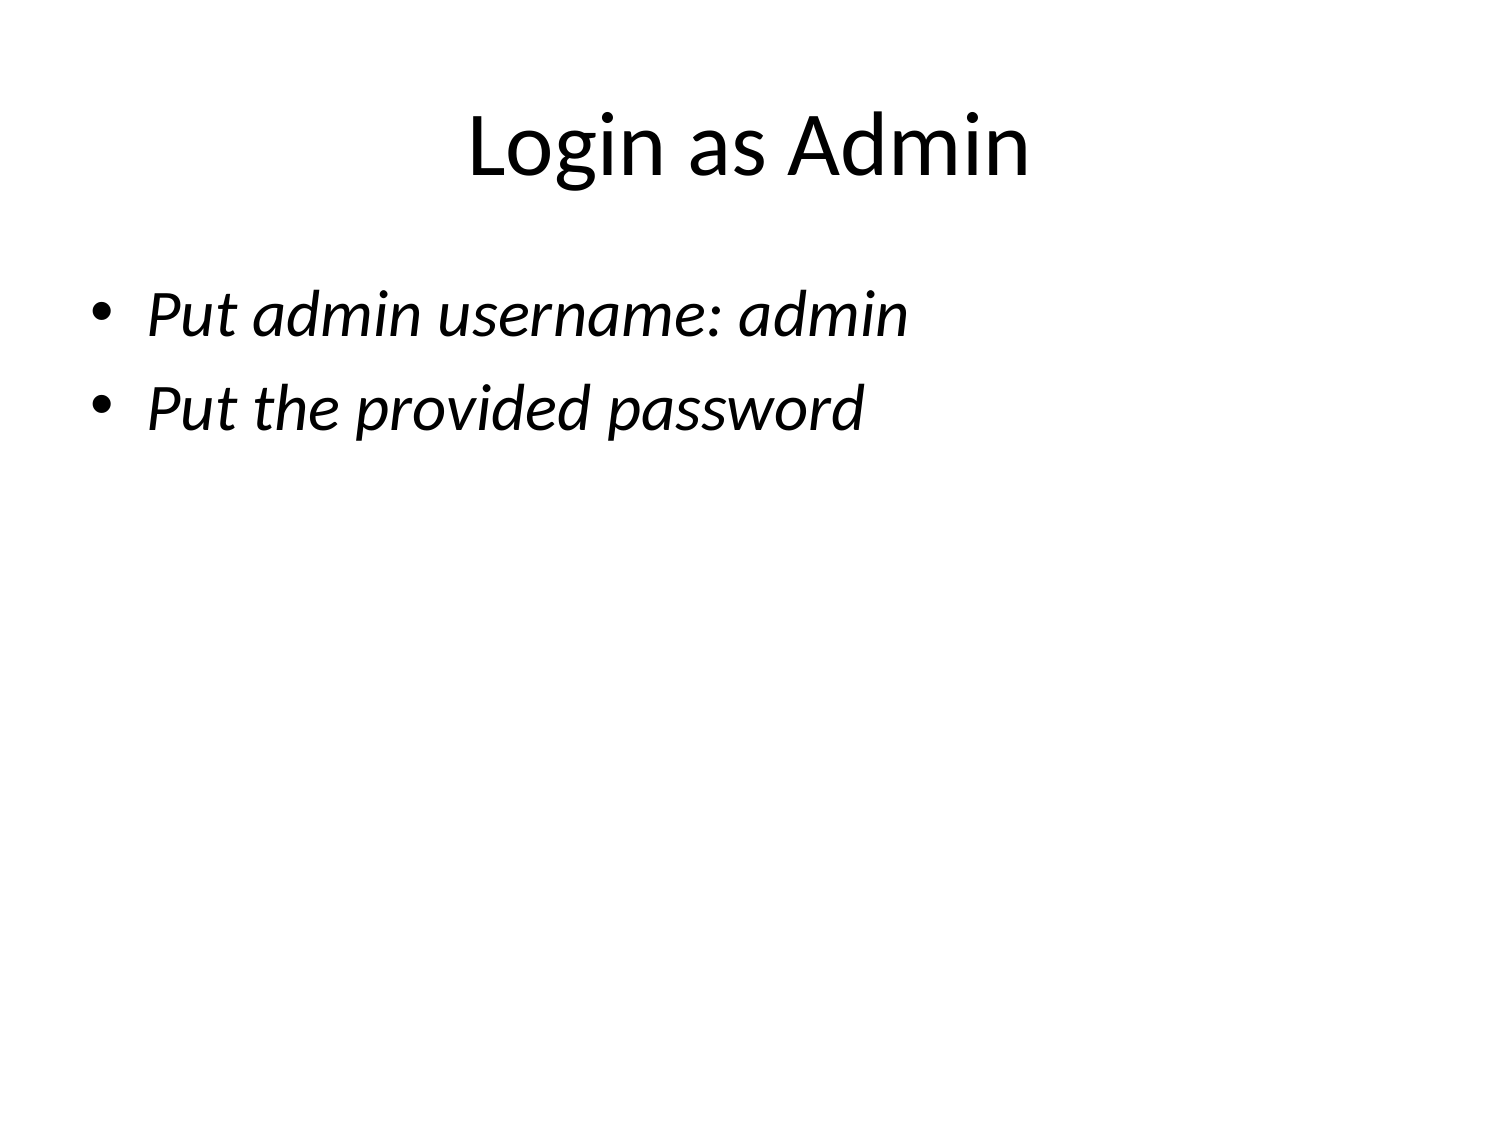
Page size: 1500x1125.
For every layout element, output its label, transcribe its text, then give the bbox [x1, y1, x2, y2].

title Login as Admin [75, 45, 1425, 233]
list Put admin username: admin Put the provided password [75, 262, 1425, 1005]
